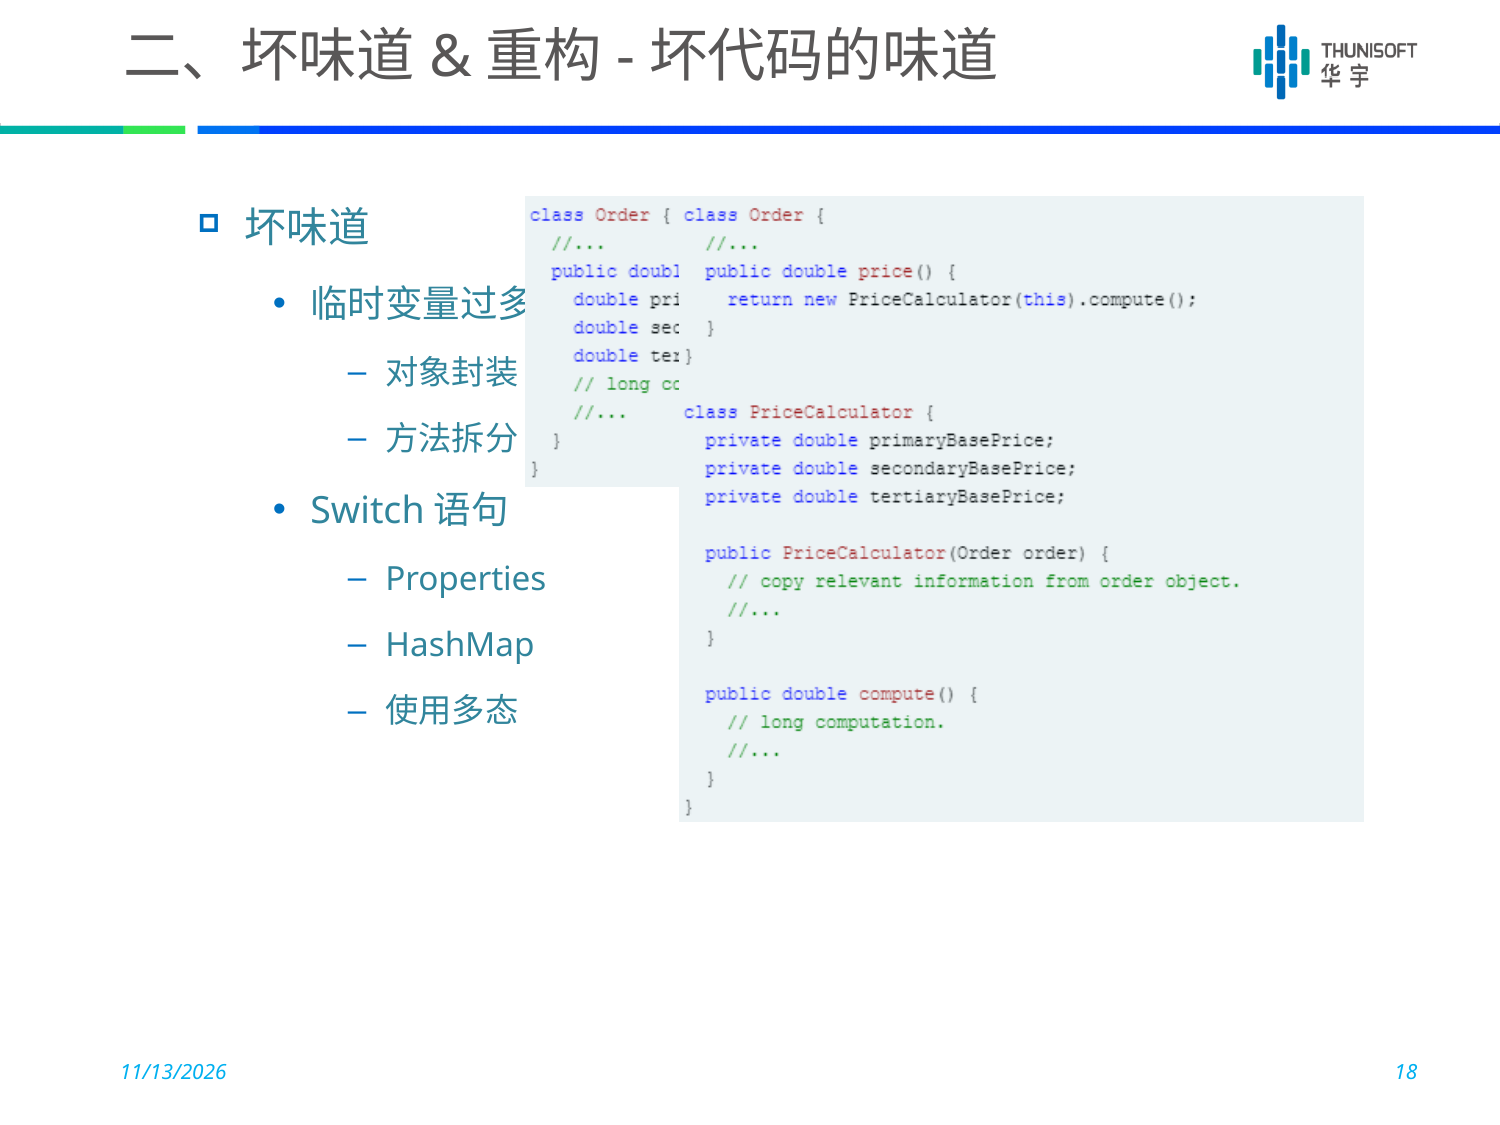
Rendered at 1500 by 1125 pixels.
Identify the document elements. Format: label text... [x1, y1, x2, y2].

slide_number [104, 1042, 455, 1103]
slide_number 18 [1082, 1042, 1433, 1103]
picture [525, 196, 1364, 822]
picture [0, 123, 1500, 134]
title 二、坏味道&重构-坏代码的味道 [108, 11, 1459, 106]
list 坏味道 临时变量过多 对象封装 方法拆分 Switch语句 Properties HashMap 使用多态 [107, 168, 1422, 1006]
